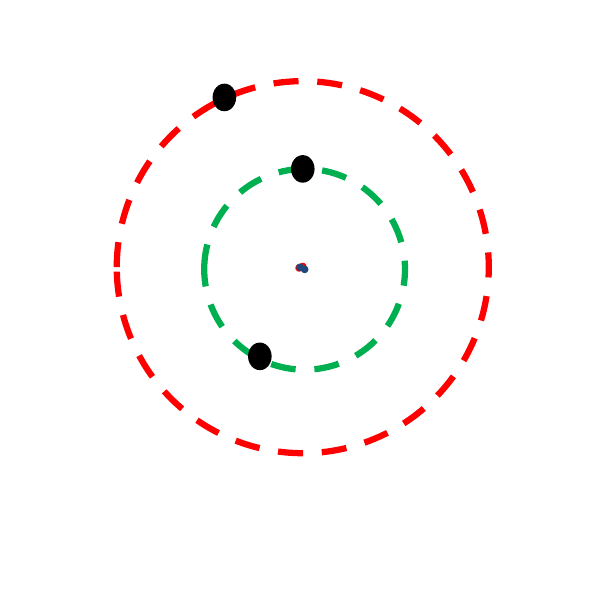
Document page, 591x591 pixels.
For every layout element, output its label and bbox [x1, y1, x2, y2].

text_box [210, 81, 239, 114]
text_box [114, 79, 491, 456]
